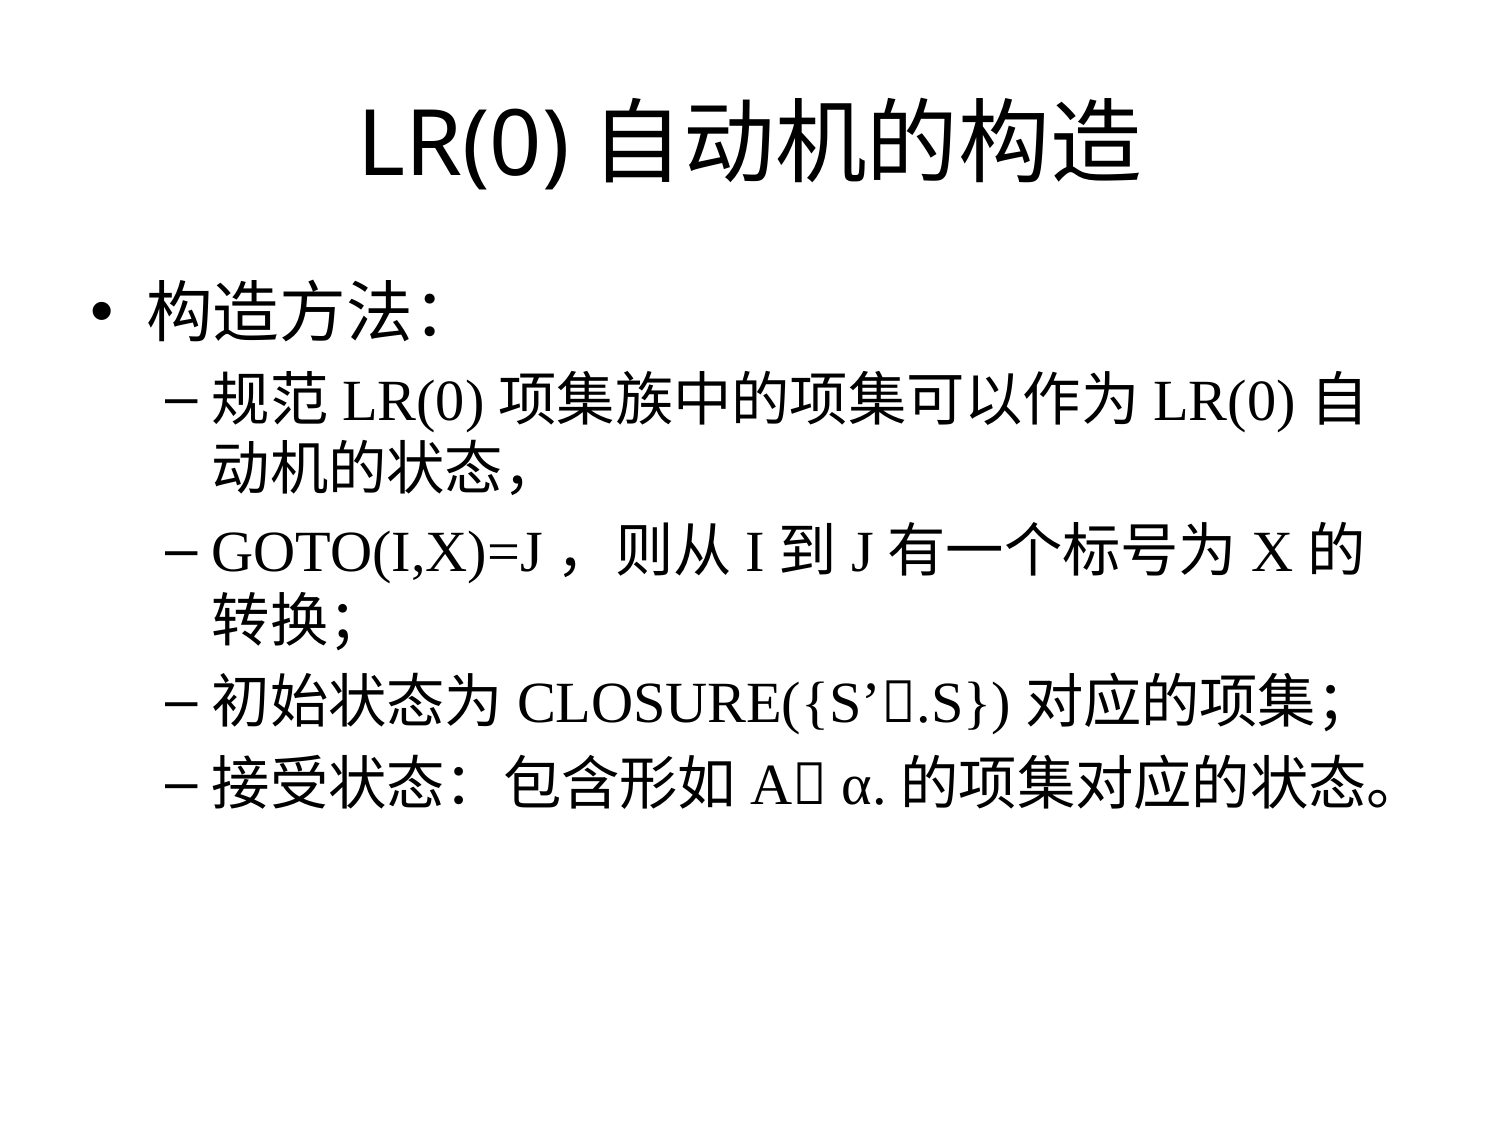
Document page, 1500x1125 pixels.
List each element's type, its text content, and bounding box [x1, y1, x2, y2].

title LR(0)自动机的构造 [75, 45, 1425, 233]
list 构造方法： 规范LR(0)项集族中的项集可以作为LR(0)自动机的状态， GOTO(I,X)=J，则从I到J有一个标号为X的转换； 初始状态为CLOSURE({S’.S})对应的项集； 接受状态：包含形如A α.的项集对应的状态。 [75, 262, 1425, 1005]
